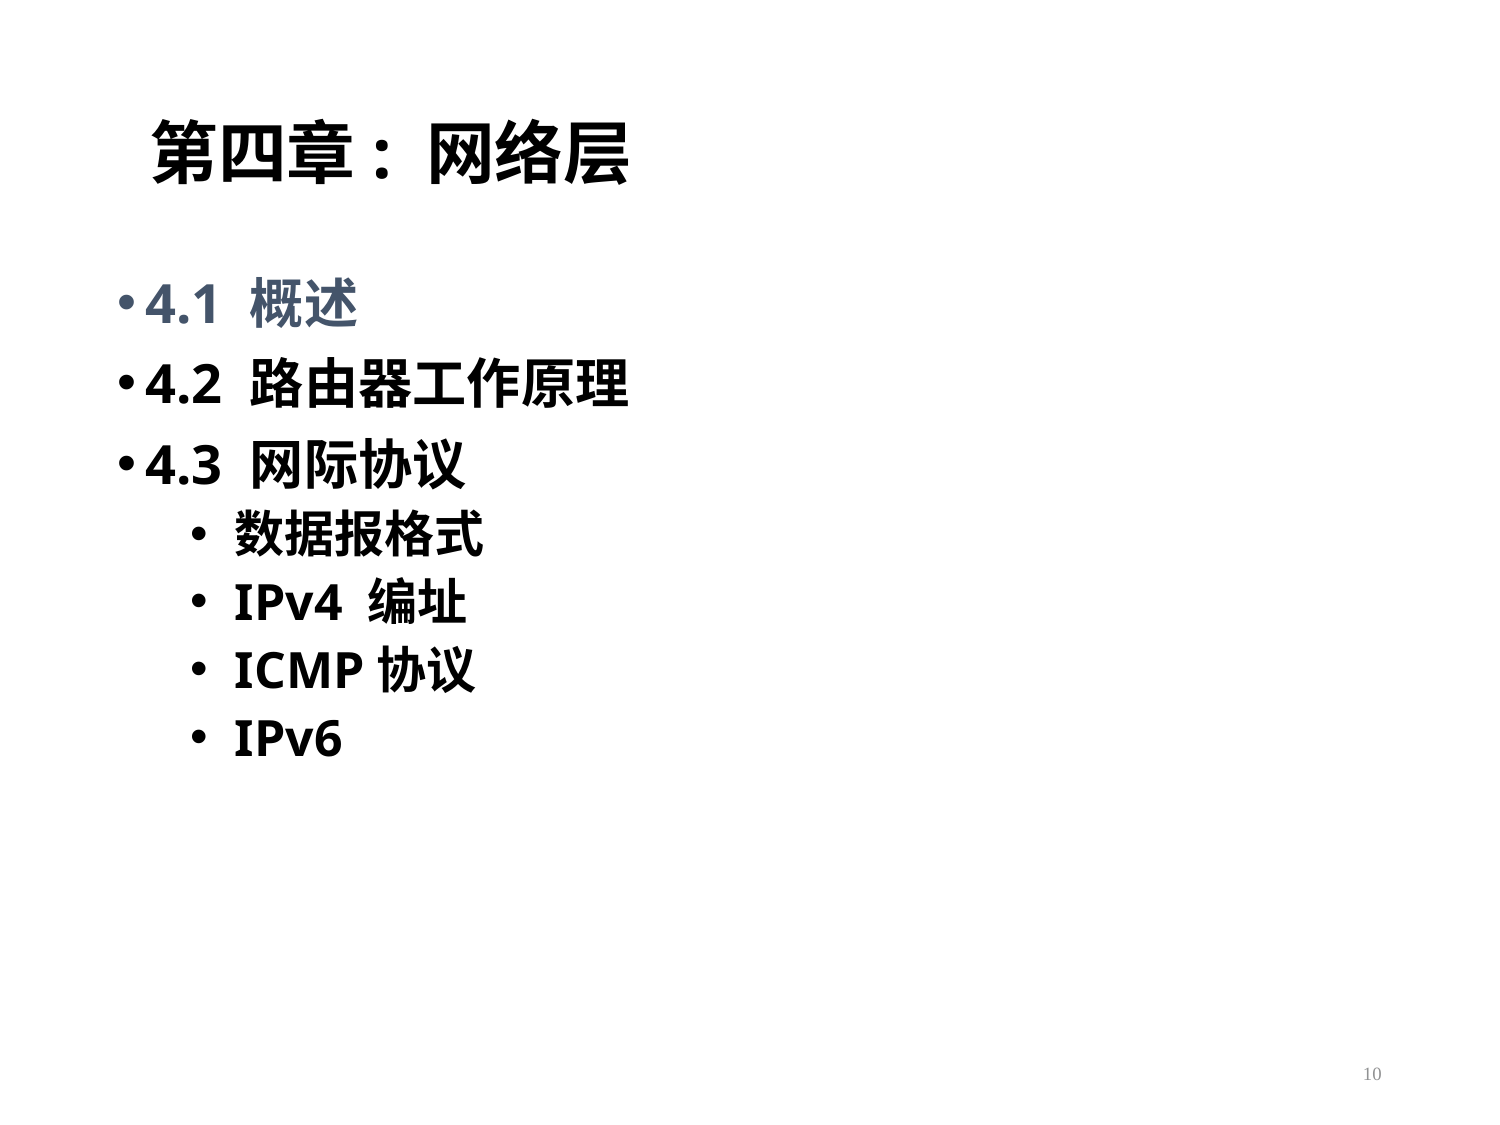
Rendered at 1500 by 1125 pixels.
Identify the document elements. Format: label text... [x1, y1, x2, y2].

slide_number 10 [1059, 1042, 1397, 1103]
list 4.1 概述 4.2 路由器工作原理 4.3 网际协议 数据报格式 IPv4 编址 ICMP协议 IPv6 [102, 261, 781, 988]
title 第四章: 网络层 [102, 98, 1205, 214]
